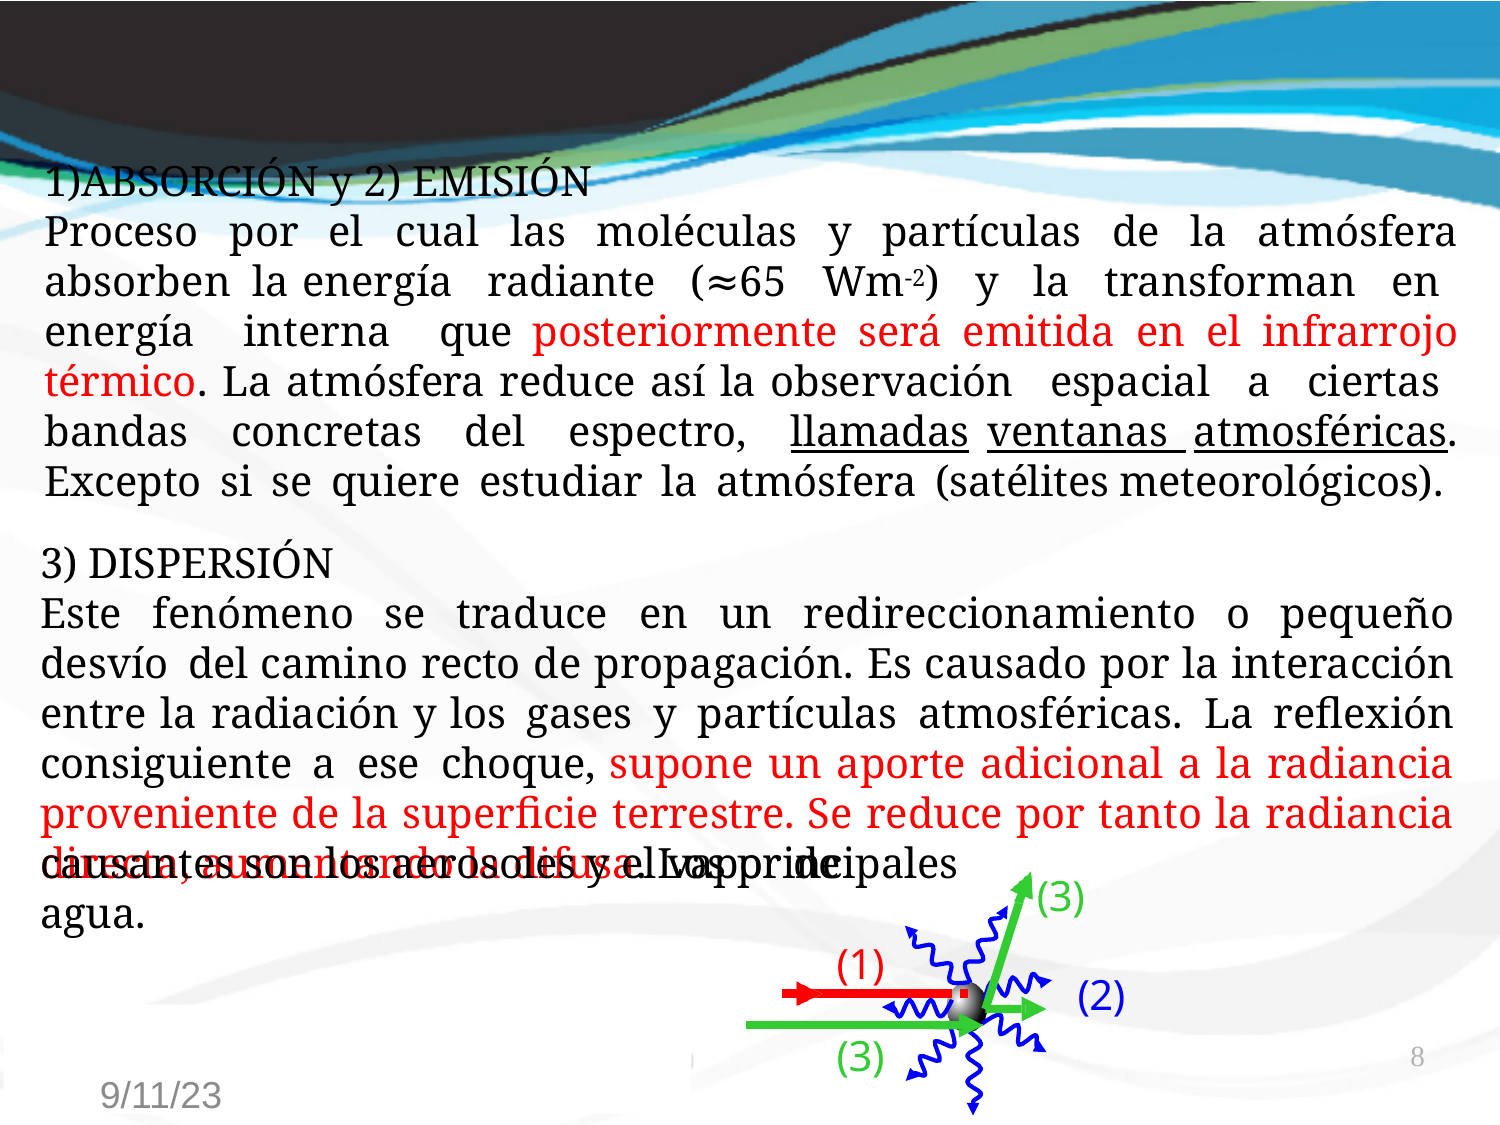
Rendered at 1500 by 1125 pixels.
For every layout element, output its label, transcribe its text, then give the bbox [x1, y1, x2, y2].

text_box (2) [1075, 966, 1131, 1019]
text_box causantes son los aerosoles y el vapor de agua. [38, 834, 861, 937]
picture [0, 1, 1500, 1125]
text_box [980, 871, 1047, 1022]
text_box (3) [1034, 867, 1091, 920]
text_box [741, 905, 1053, 1116]
slide_number 8 [1080, 1046, 1425, 1125]
text_box 1)ABSORCIÓN y 2) EMISIÓN Proceso por el cual las moléculas y partículas de la atmósfera absorben la energía radiante (≈65 Wm-2) y la transforman en energía interna que posteriormente será emitida en el infrarrojo térmico. La atmósfera reduce así la observación espacial a ciertas bandas concretas del espectro, llamadas ventanas atmosféricas. Excepto si se quiere estudiar la atmósfera (satélites meteorológicos). 3) DISPERSIÓN Este fenómeno se traduce en un redireccionamiento o pequeño desvío del camino recto de propagación. Es causado por la interacción entre la radiación y los gases y partículas atmosféricas. La reflexión consiguiente a ese choque, supone un aporte adicional a la radiancia proveniente de la superficie terrestre. Se reduce por tanto la radiancia directa, aumentando la difusa. Los principales [13, 152, 1474, 887]
